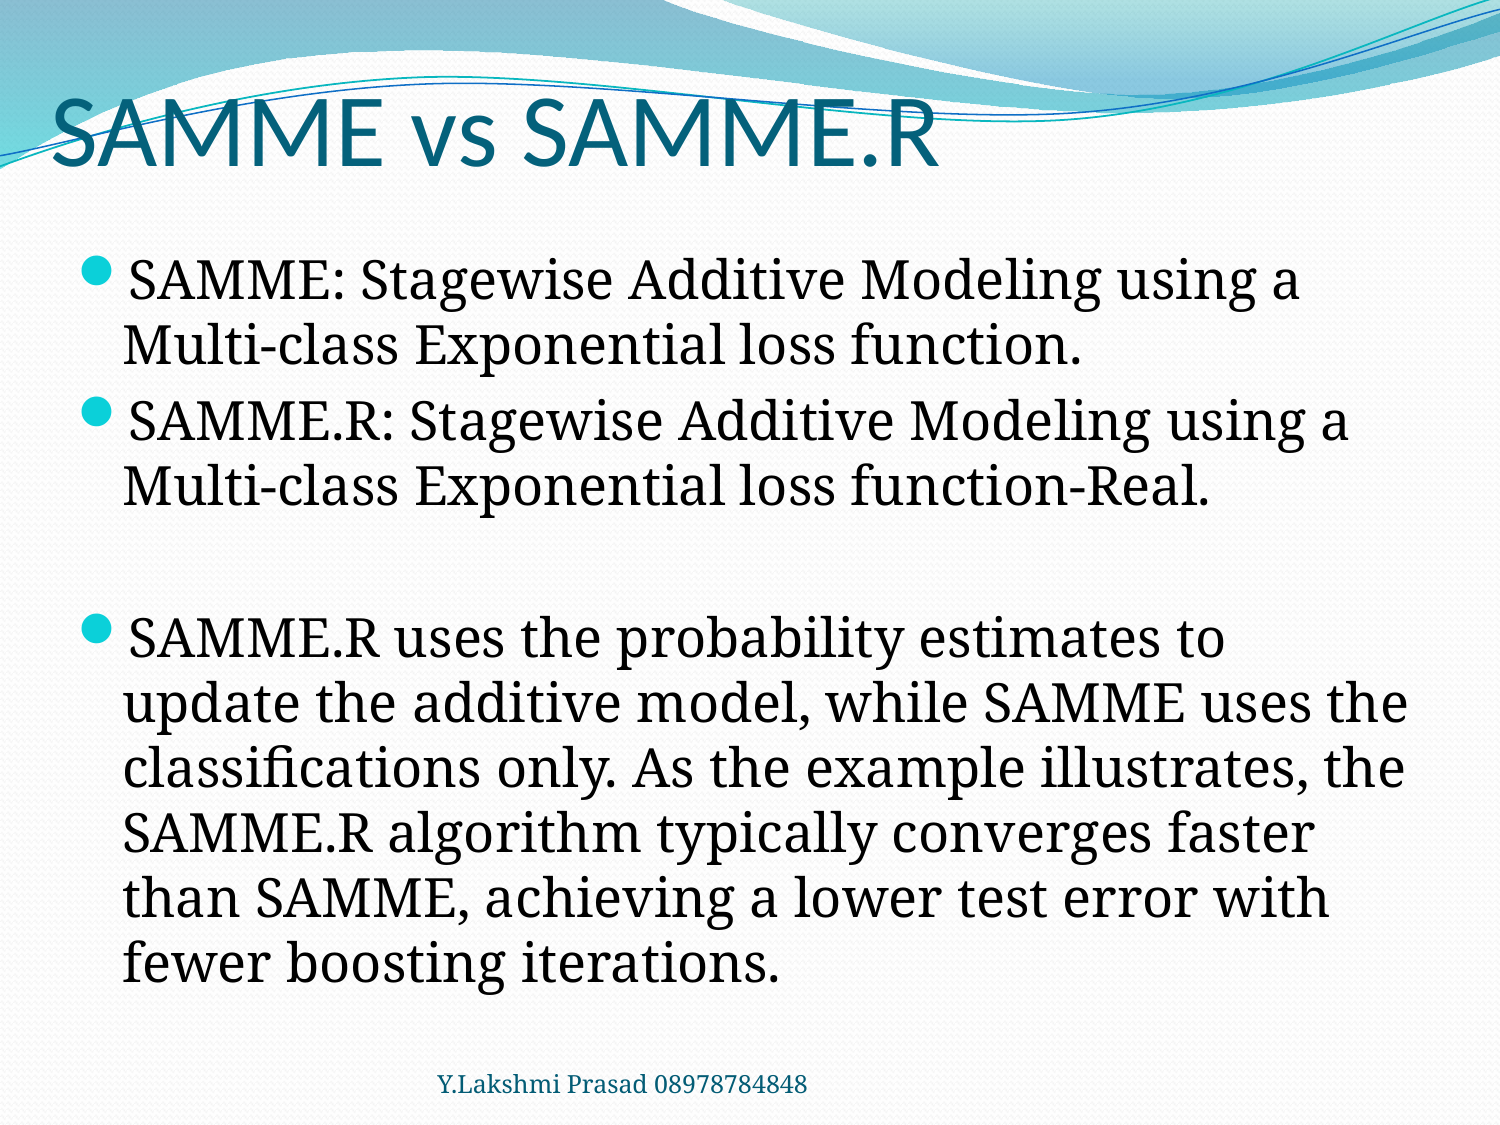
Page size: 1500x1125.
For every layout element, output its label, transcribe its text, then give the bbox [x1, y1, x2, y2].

footer Y.Lakshmi Prasad 08978784848 [437, 1042, 988, 1103]
list SAMME: Stagewise Additive Modeling using a Multi-class Exponential loss function. SAMME.R: Stagewise Additive Modeling using a Multi-class Exponential loss function-Real. SAMME.R uses the probability estimates to update the additive model, while SAMME uses the classifications only. As the example illustrates, the SAMME.R algorithm typically converges faster than SAMME, achieving a lower test error with fewer boosting iterations. [62, 237, 1425, 1038]
title SAMME vs SAMME.R [50, 50, 1425, 188]
